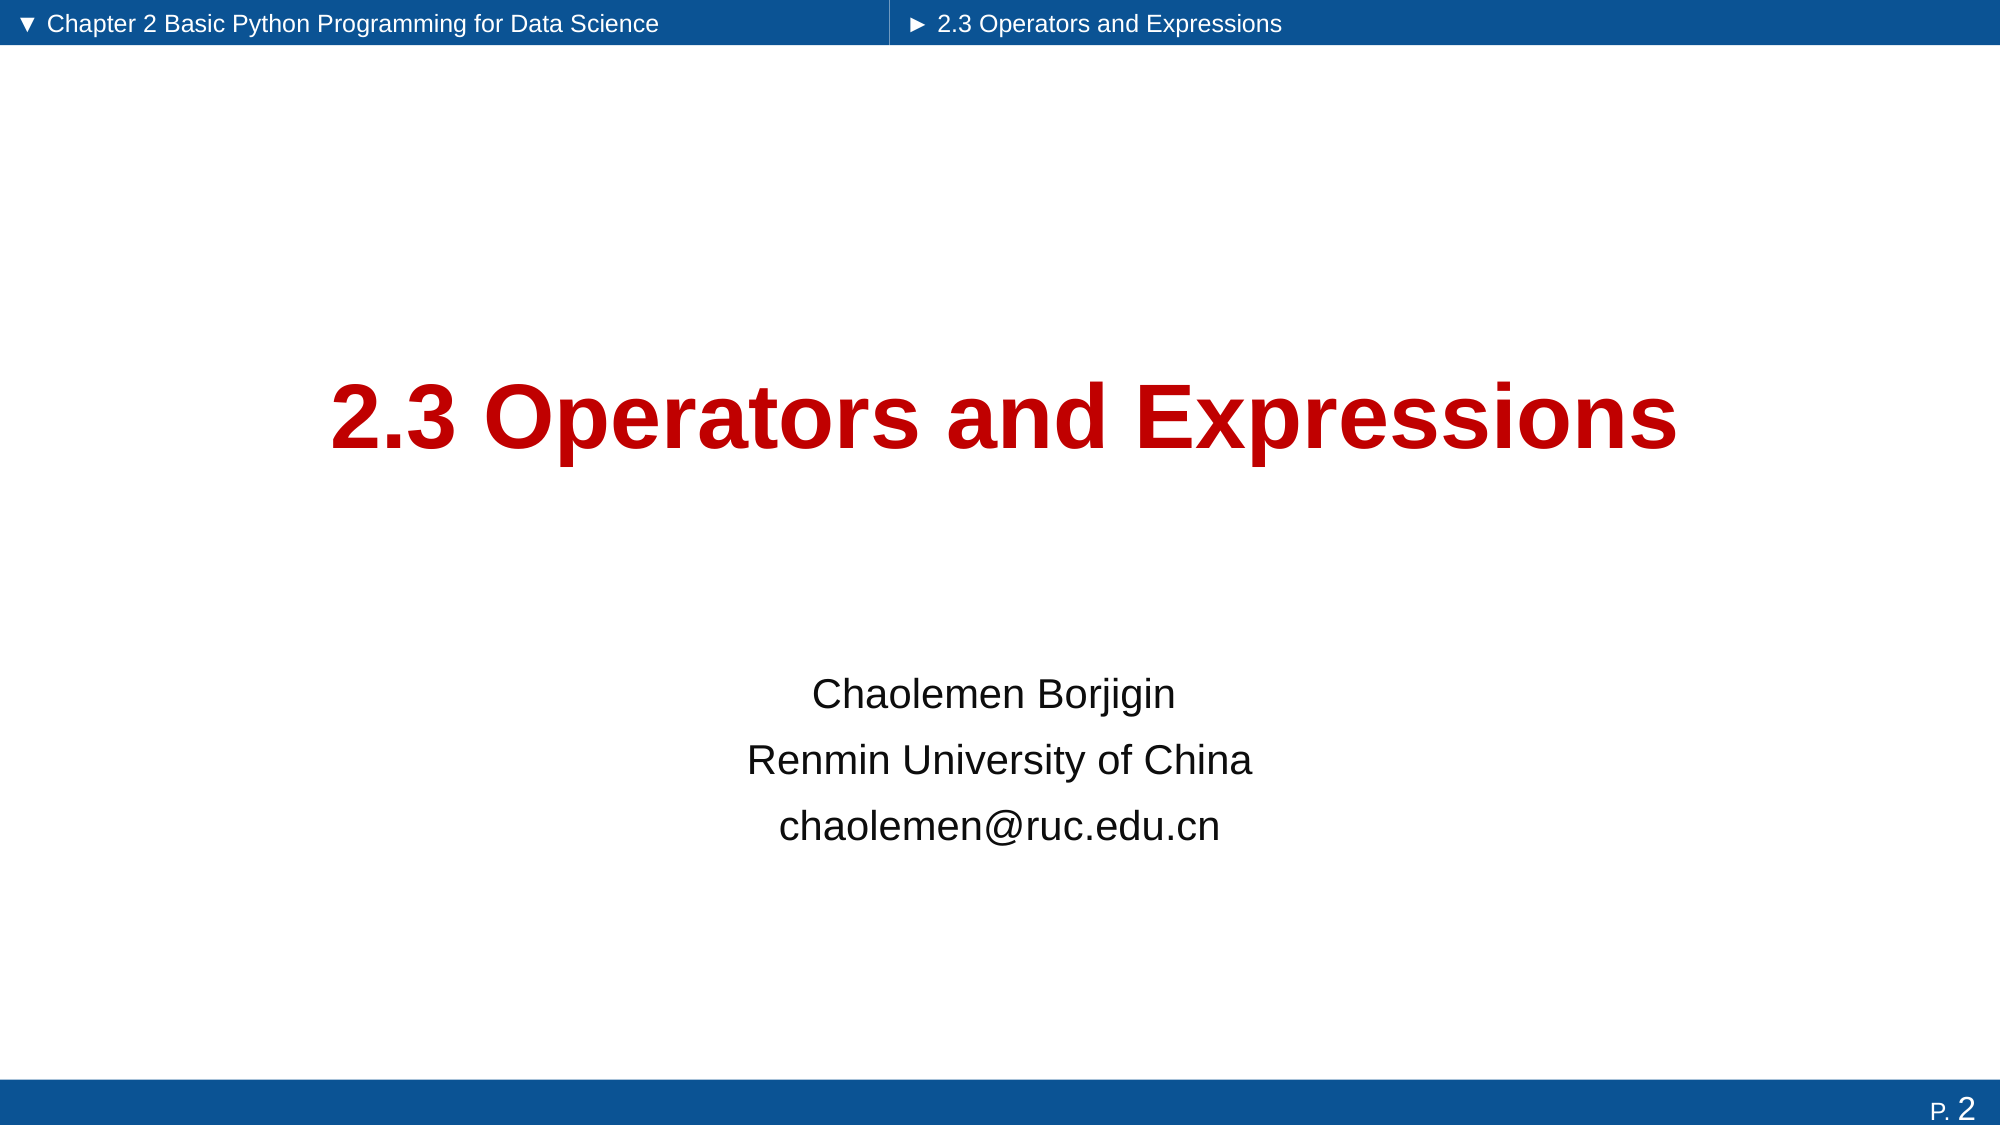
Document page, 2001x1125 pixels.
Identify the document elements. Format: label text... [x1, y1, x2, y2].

list ▼ Chapter 2 Basic Python Programming for Data Science [0, 0, 725, 43]
title 2.3 Operators and Expressions [54, 314, 1958, 509]
list ► 2.3 Operators and Expressions [890, 0, 1308, 43]
text_box Chaolemen Borjigin Renmin University of China chaolemen@ruc.edu.cn [625, 665, 1374, 895]
